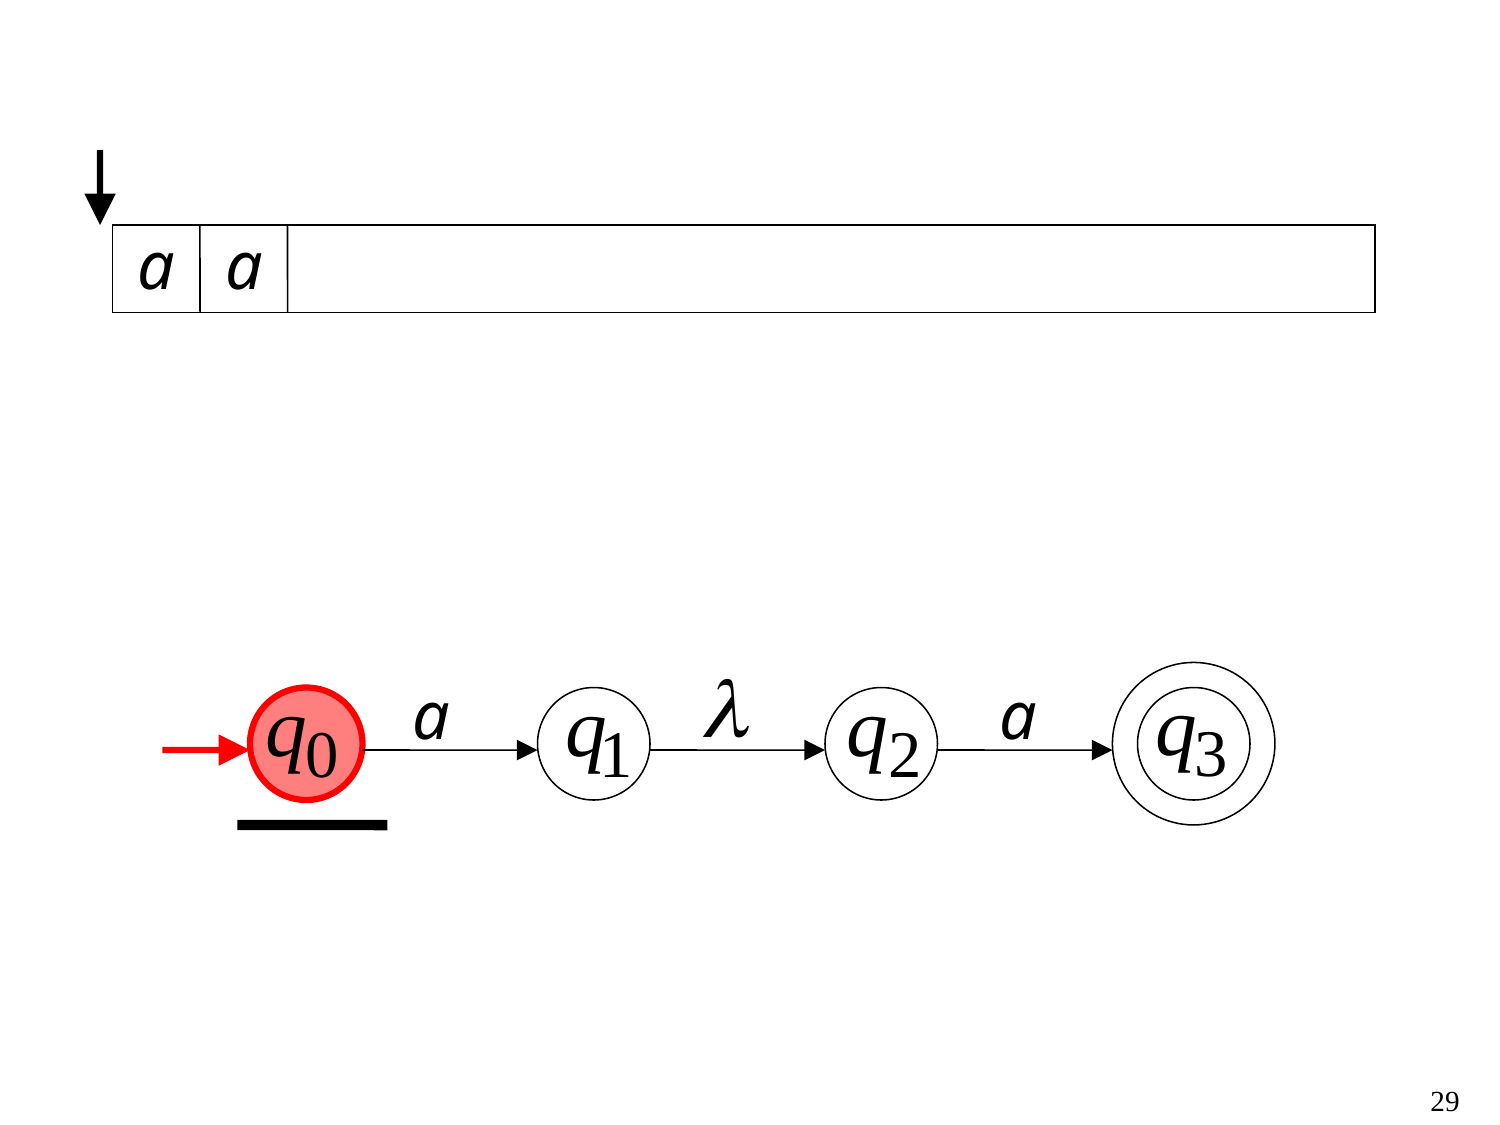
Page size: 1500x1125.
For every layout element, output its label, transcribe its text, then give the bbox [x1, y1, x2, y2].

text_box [137, 249, 182, 296]
text_box [112, 224, 287, 313]
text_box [262, 687, 342, 784]
text_box [249, 716, 257, 771]
slide_number 29 [1162, 1074, 1476, 1125]
text_box [633, 704, 651, 785]
text_box [850, 791, 912, 801]
text_box [288, 224, 1375, 313]
text_box [89, 149, 111, 225]
text_box [1047, 739, 1113, 761]
text_box [460, 739, 538, 761]
text_box [537, 701, 626, 801]
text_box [699, 674, 755, 744]
text_box [755, 739, 825, 761]
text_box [224, 249, 269, 296]
text_box [279, 793, 334, 801]
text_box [1151, 686, 1228, 783]
text_box [928, 712, 938, 775]
text_box [347, 705, 363, 783]
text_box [843, 687, 924, 782]
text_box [562, 687, 630, 782]
text_box [162, 739, 250, 761]
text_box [412, 699, 457, 746]
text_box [999, 699, 1044, 746]
text_box [1112, 662, 1275, 825]
text_box [825, 707, 838, 780]
